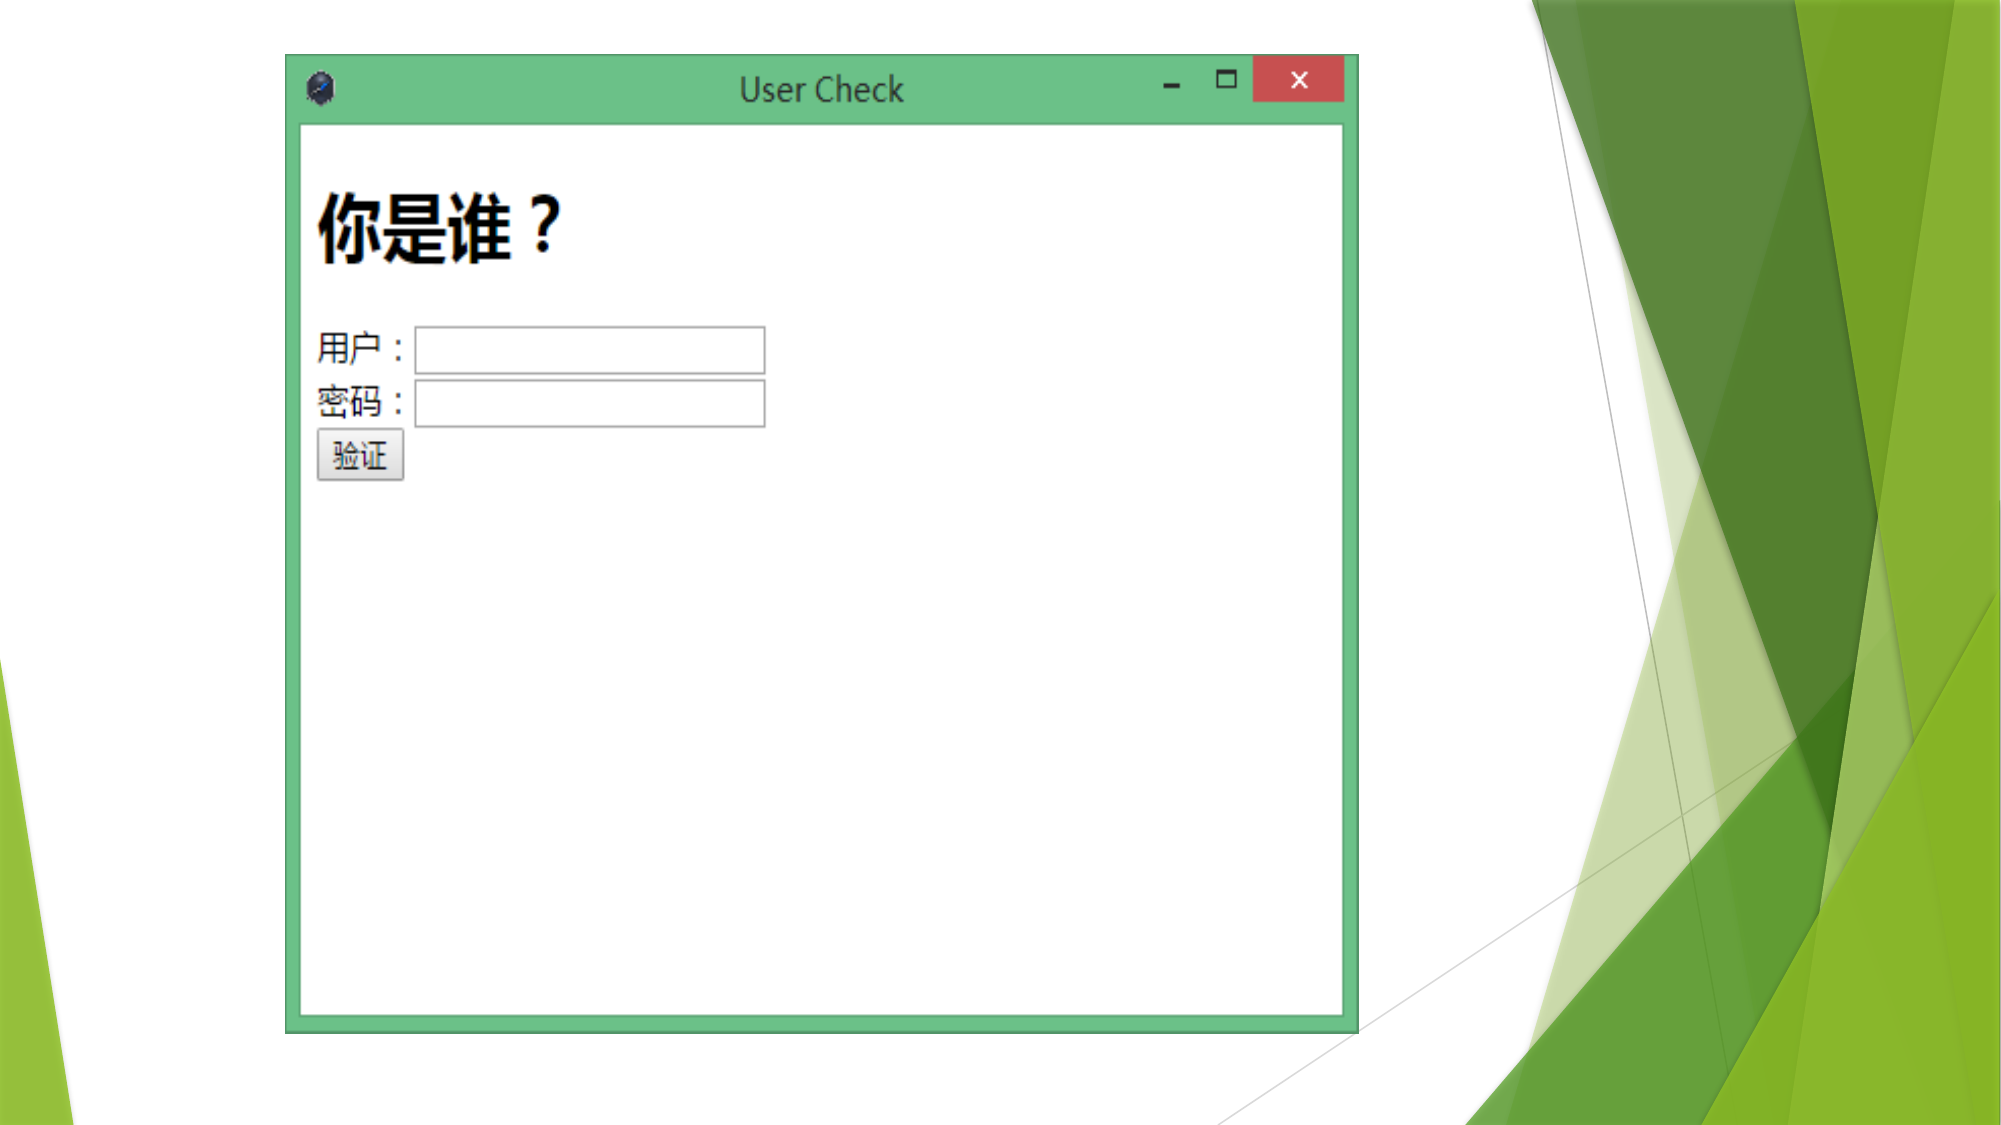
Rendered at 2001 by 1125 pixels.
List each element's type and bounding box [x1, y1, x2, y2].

picture [285, 54, 1359, 1034]
